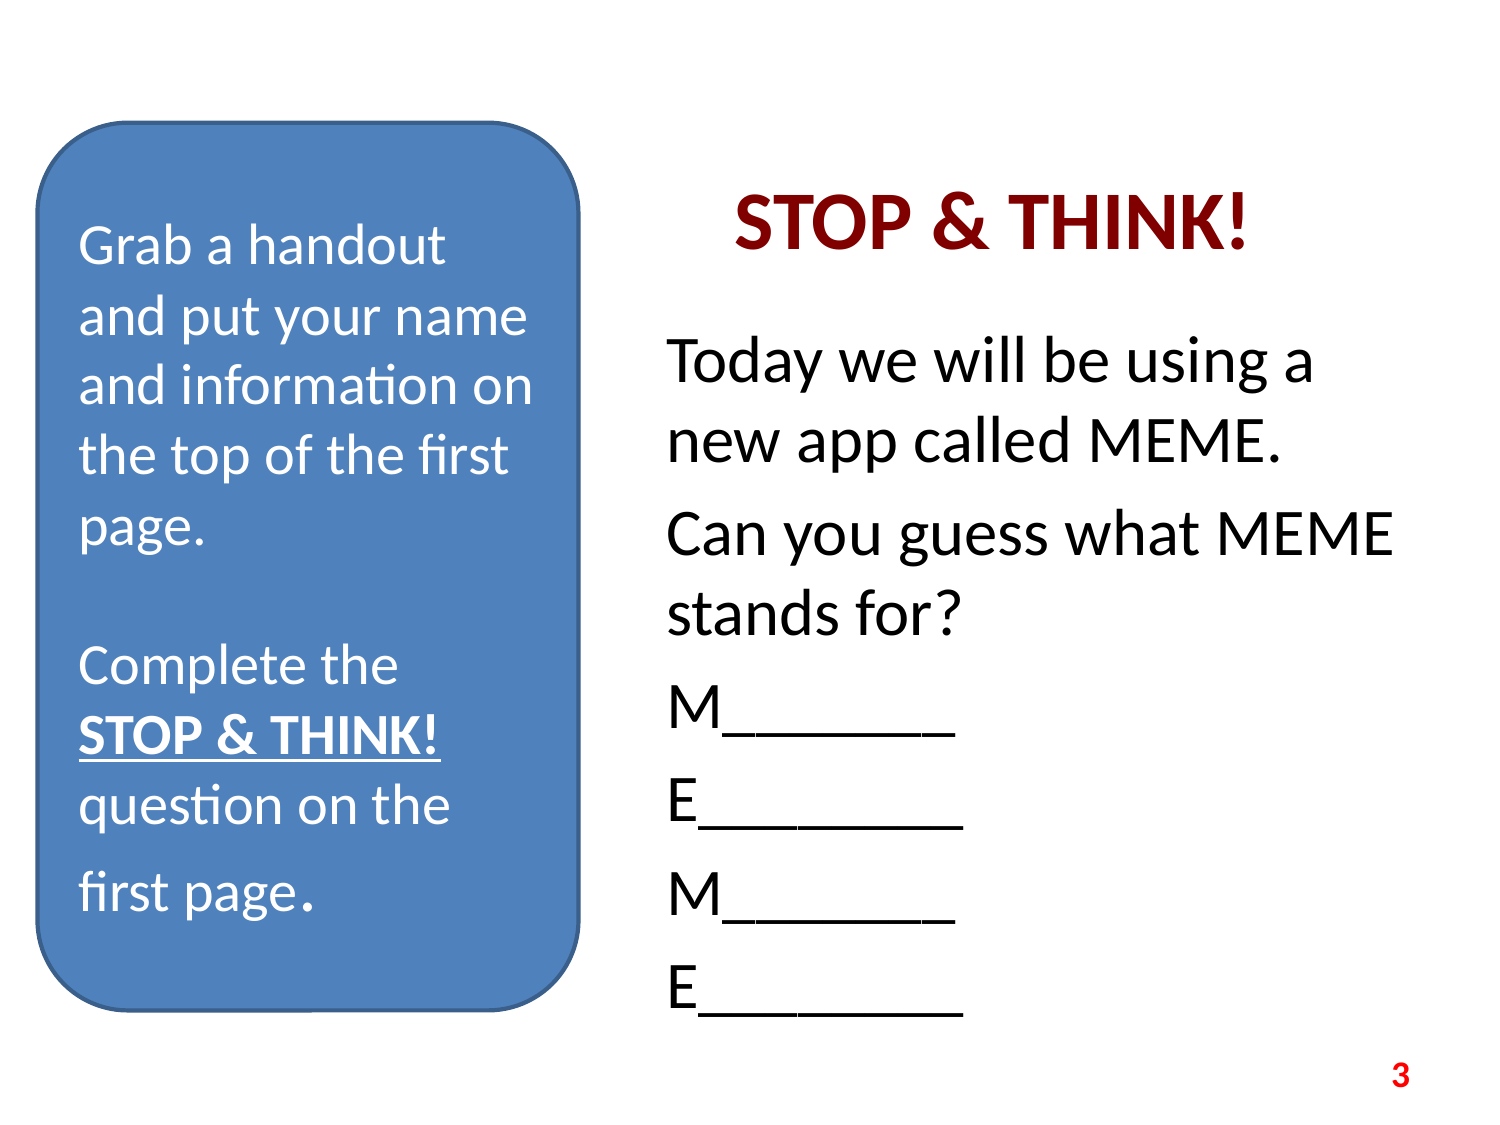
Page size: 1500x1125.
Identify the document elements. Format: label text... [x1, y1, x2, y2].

title STOP & THINK! [510, 122, 1500, 311]
slide_number 3 [1074, 1042, 1425, 1103]
text_box Grab a handout and put your name and information on the top of the first page. Complete the STOP & THINK! question on the first page. [35, 120, 581, 1013]
list Today we will be using a new app called MEME. Can you guess what MEME stands for? M_______ E________ M_______ E________ [651, 307, 1425, 1051]
